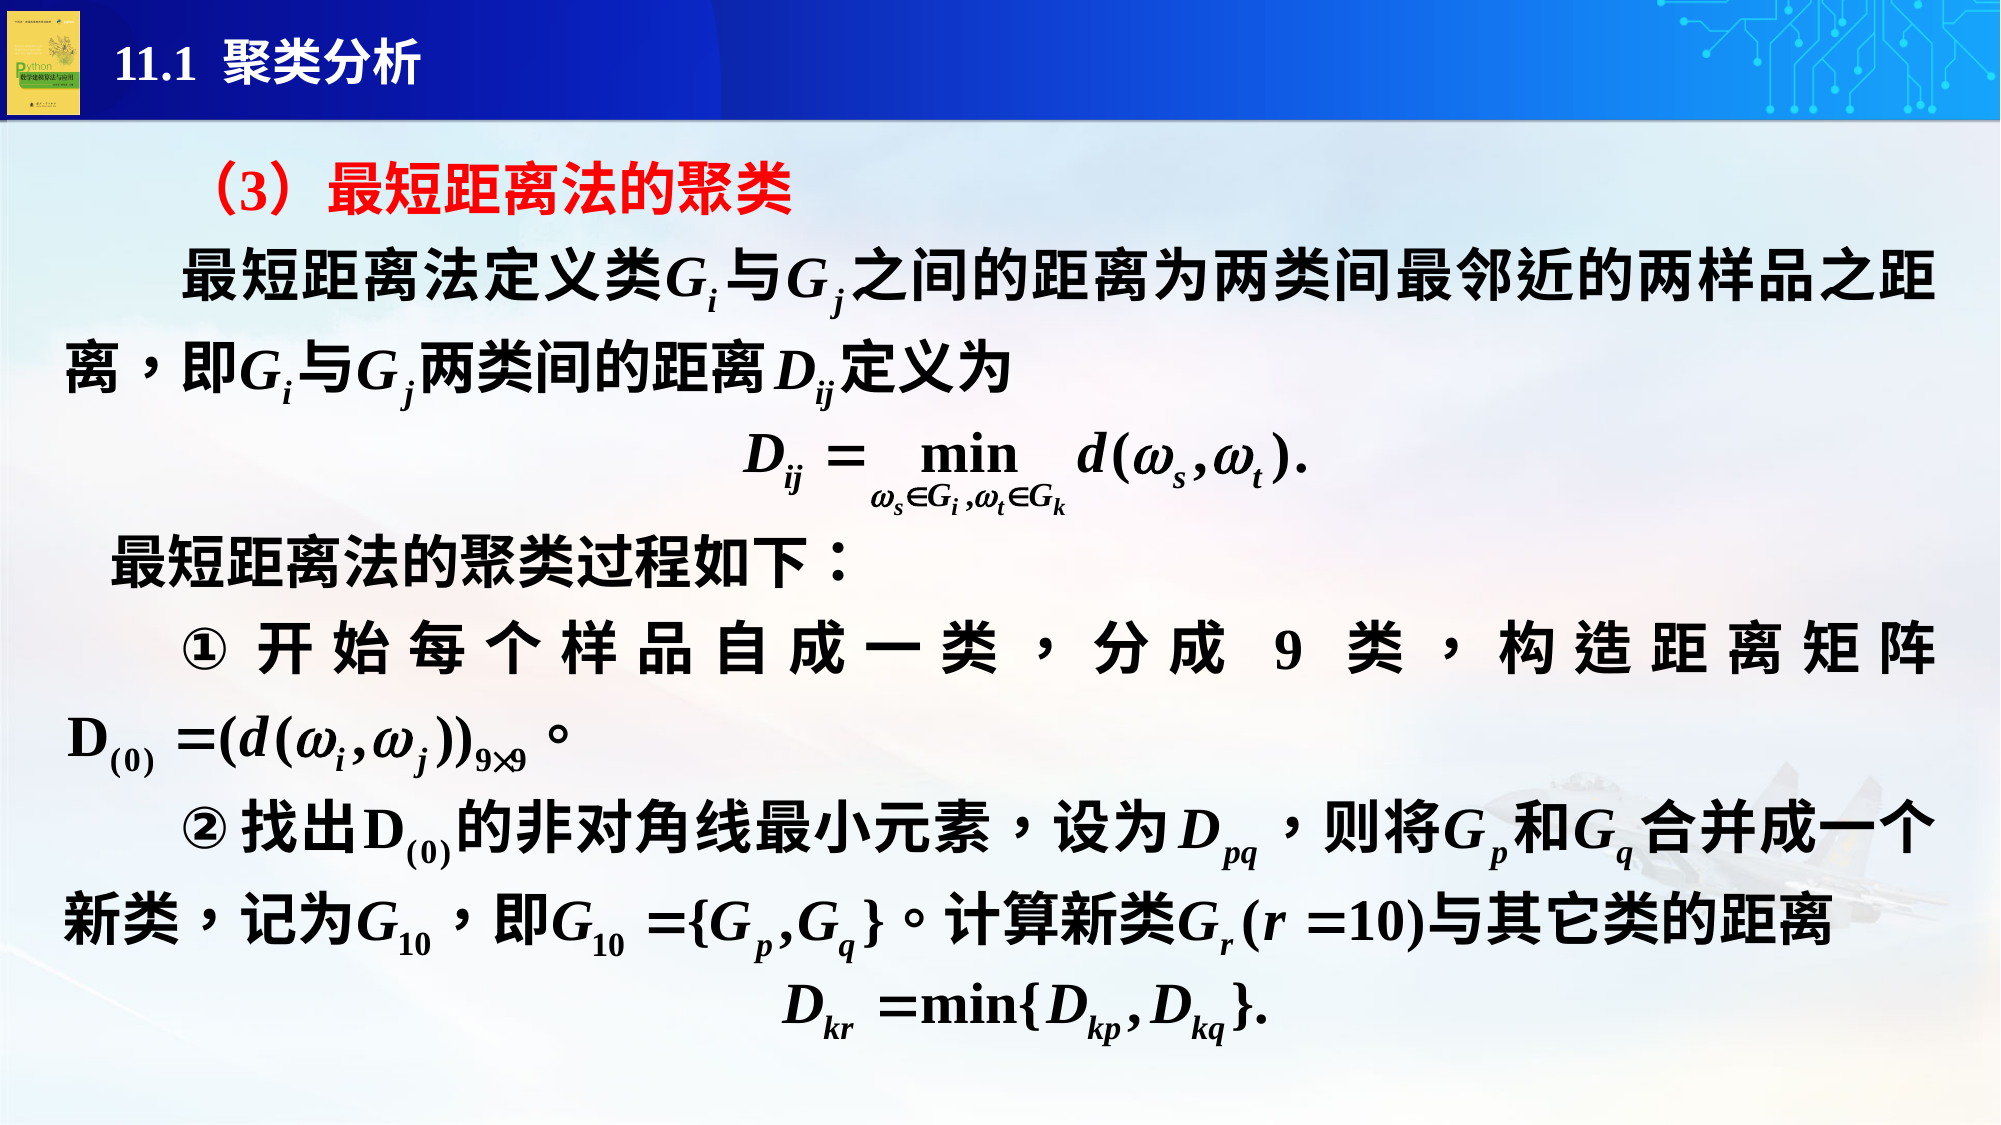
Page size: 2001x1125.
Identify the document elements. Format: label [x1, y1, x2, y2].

text_box [63, 147, 1937, 1125]
picture [0, 0, 2001, 1125]
